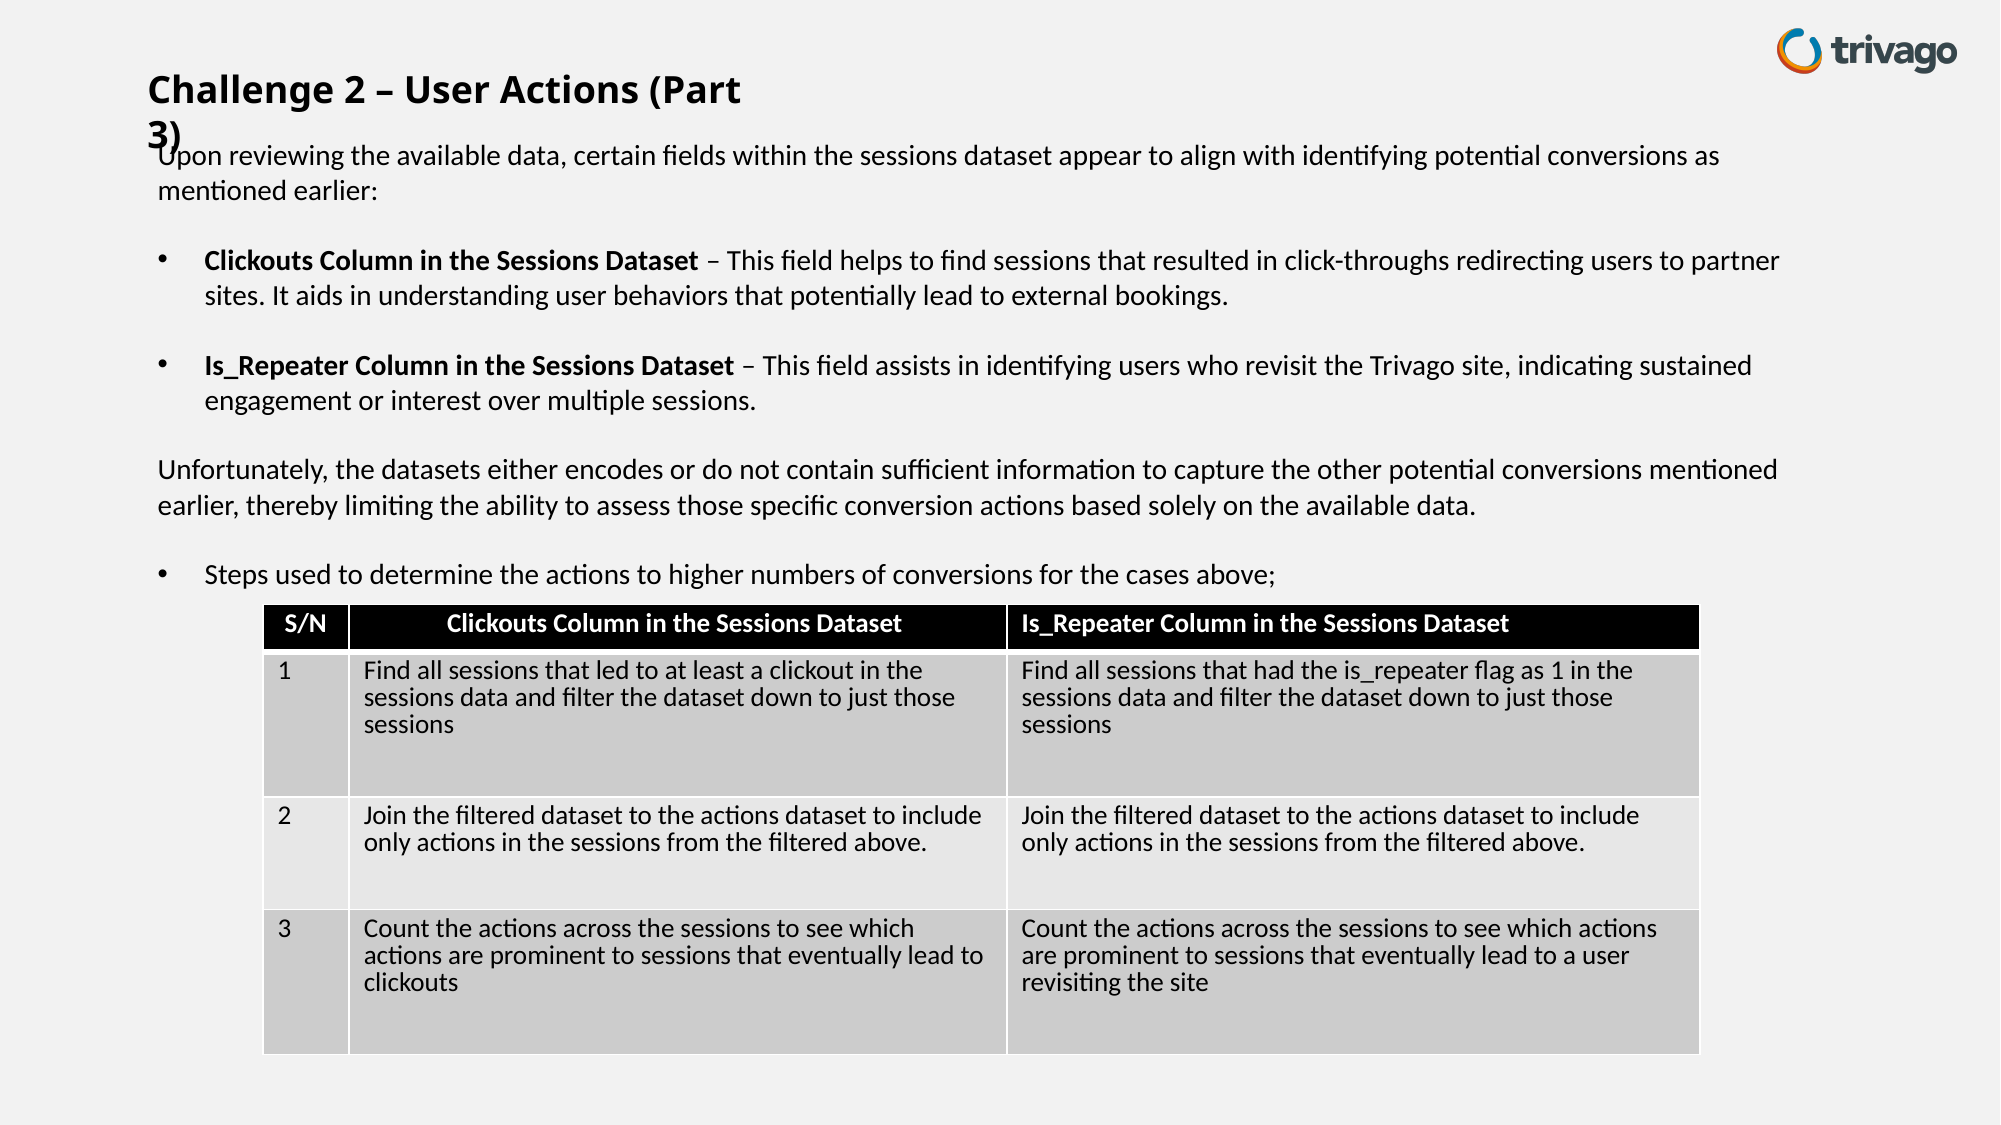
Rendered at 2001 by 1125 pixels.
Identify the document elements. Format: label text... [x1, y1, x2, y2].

table_header S/N [264, 605, 348, 649]
table_cell 1 [264, 655, 348, 796]
table_cell Count the actions across the sessions to see which actions are prominent to sessions that eventually lead to clickouts [350, 910, 1006, 1054]
picture [1750, 0, 1984, 129]
text_box Challenge 2 – User Actions (Part 3) [132, 58, 785, 163]
table_header Clickouts Column in the Sessions Dataset [350, 605, 1006, 649]
table_header Is_Repeater Column in the Sessions Dataset [1008, 605, 1699, 649]
table_cell Join the filtered dataset to the actions dataset to include only actions in the sessions from the filtered above. [350, 798, 1006, 909]
text_box Upon reviewing the available data, certain fields within the sessions dataset appear to align with identifying potential conversions as mentioned earlier: Clickouts Column in the Sessions Dataset – This field helps to find sessions that resulted in click-throughs redirecting users to partner sites. It aids in understanding user behaviors that potentially lead to external bookings. Is_Repeater Column in the Sessions Dataset – This field assists in identifying users who revisit the Trivago site, indicating sustained engagement or interest over multiple sessions. Unfortunately, the datasets either encodes or do not contain sufficient information to capture the other potential conversions mentioned earlier, thereby limiting the ability to assess those specific conversion actions based solely on the available data. Steps used to determine the actions to higher numbers of conversions for the cases above; [142, 128, 1800, 668]
table_cell Count the actions across the sessions to see which actions are prominent to sessions that eventually lead to a user revisiting the site [1008, 910, 1699, 1054]
table_cell 2 [264, 798, 348, 909]
table_cell 3 [264, 910, 348, 1054]
table_cell Find all sessions that led to at least a clickout in the sessions data and filter the dataset down to just those sessions [350, 655, 1006, 796]
table_cell Join the filtered dataset to the actions dataset to include only actions in the sessions from the filtered above. [1008, 798, 1699, 909]
table_cell Find all sessions that had the is_repeater flag as 1 in the sessions data and filter the dataset down to just those sessions [1008, 655, 1699, 796]
